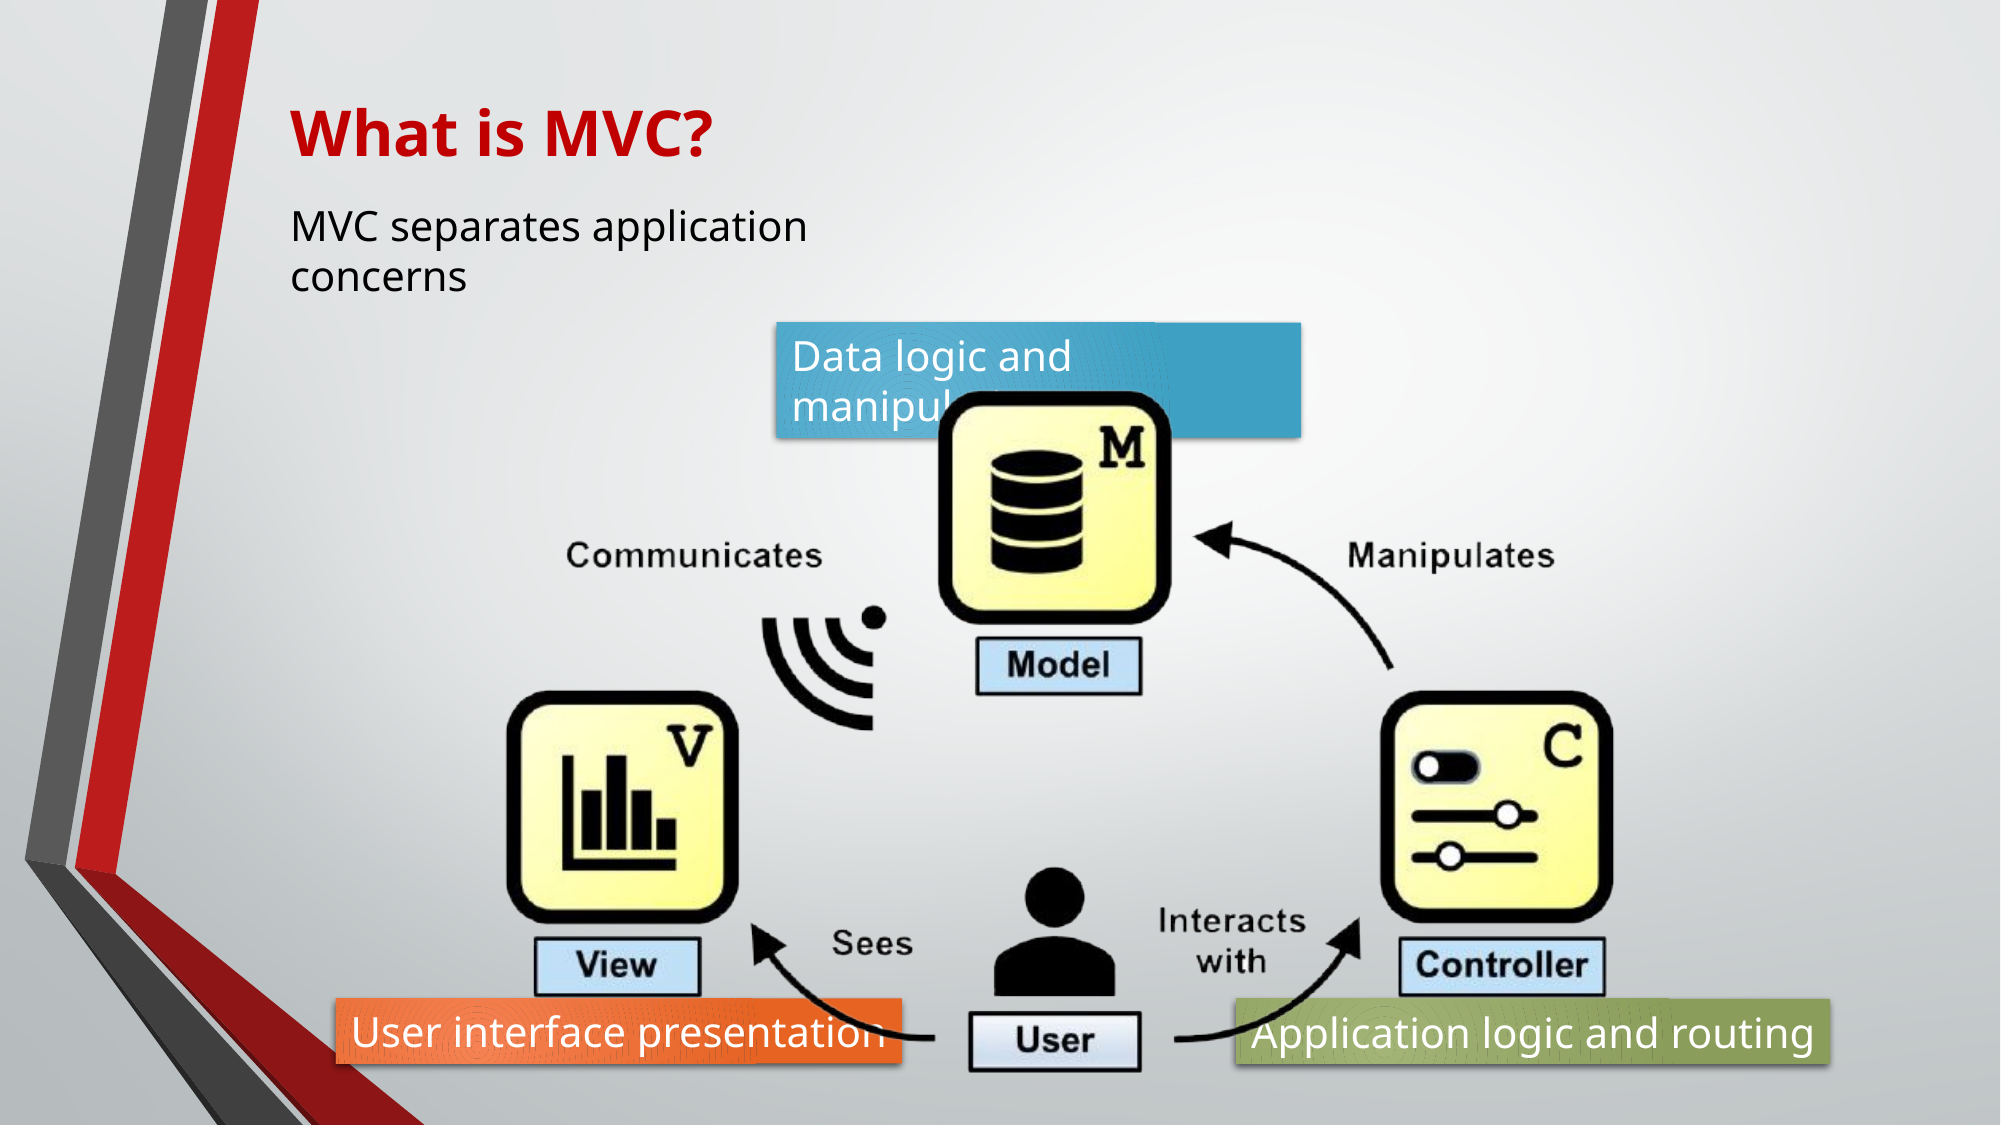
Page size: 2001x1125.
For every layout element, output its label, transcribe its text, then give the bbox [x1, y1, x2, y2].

text_box User interface presentation [335, 998, 502, 1064]
picture [502, 388, 1621, 1078]
title What is MVC? [258, 85, 747, 178]
text_box Application logic and routing [1621, 998, 1831, 1064]
text_box Data logic and manipulation [776, 322, 1302, 388]
text_box MVC separates application concerns [275, 192, 939, 308]
